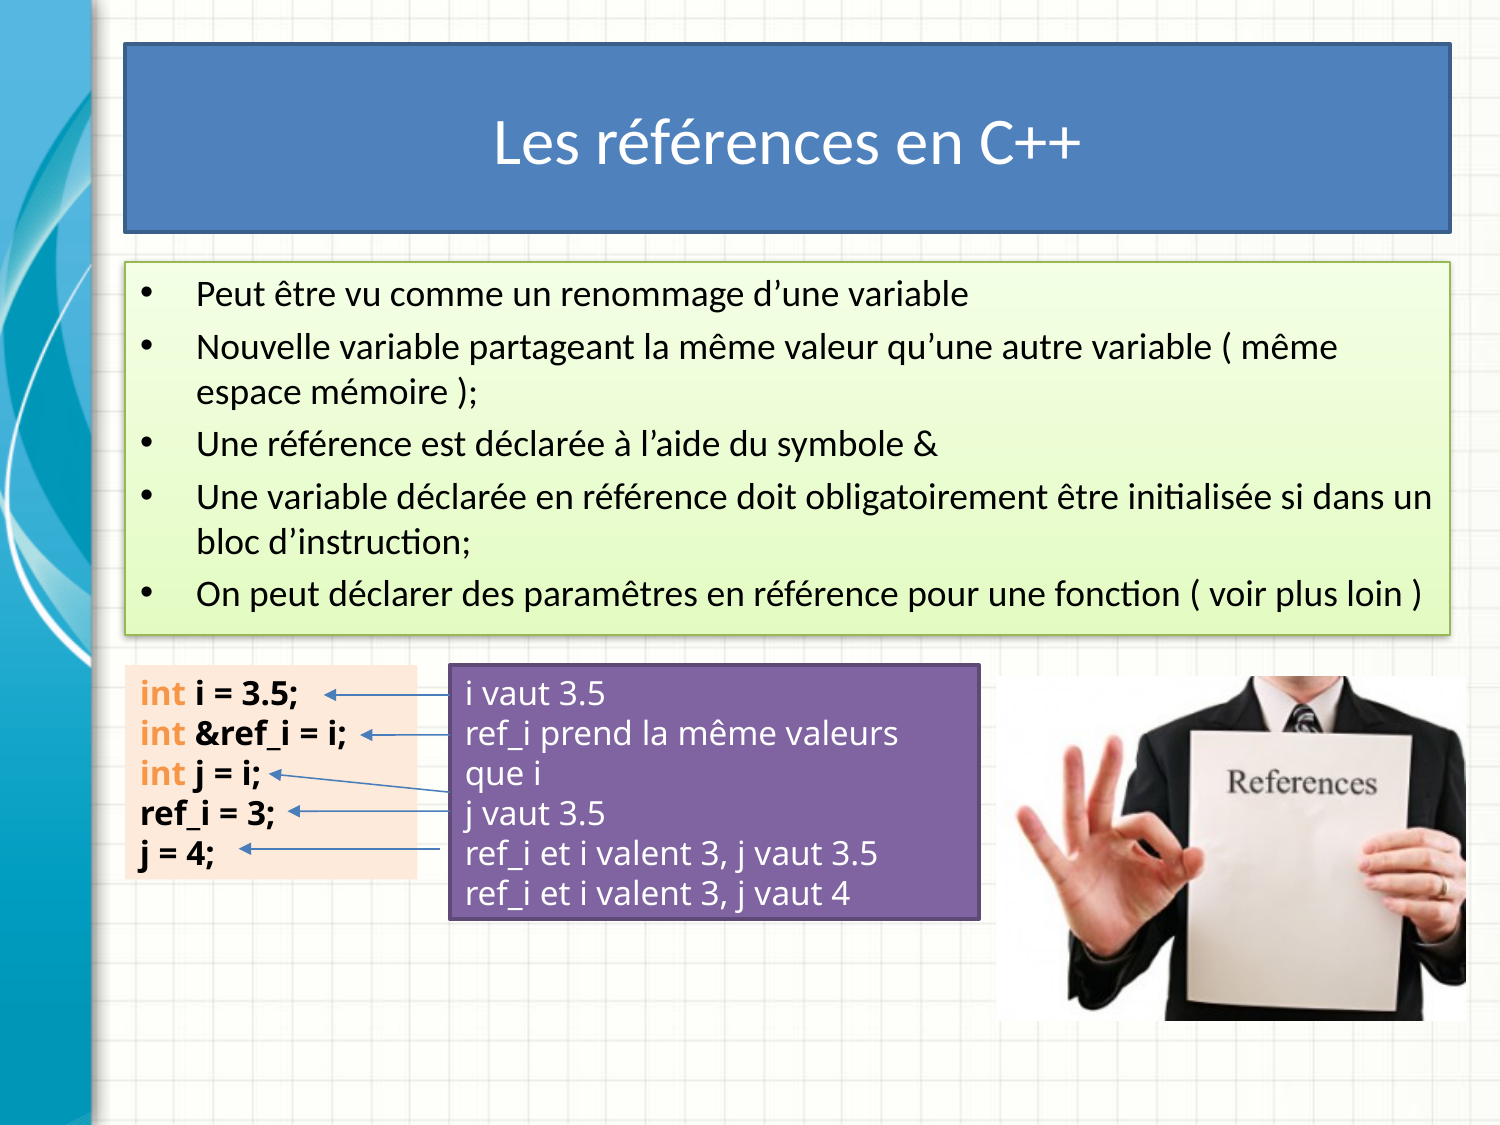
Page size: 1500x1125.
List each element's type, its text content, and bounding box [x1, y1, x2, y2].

text_box int i = 3.5; int &ref_i = i; int j = i; ref_i = 3; j = 4; [125, 665, 418, 880]
picture [0, 0, 1500, 1125]
list Peut être vu comme un renommage d’une variable Nouvelle variable partageant la même valeur qu’une autre variable ( même espace mémoire ); Une référence est déclarée à l’aide du symbole & Une variable déclarée en référence doit obligatoirement être initialisée si dans un bloc d’instruction; On peut déclarer des paramêtres en référence pour une fonction ( voir plus loin ) [124, 261, 1451, 636]
text_box i vaut 3.5 ref_i prend la même valeurs que i j vaut 3.5 ref_i et i valent 3, j vaut 3.5 ref_i et i valent 3, j vaut 4 [448, 663, 981, 921]
title Les références en C++ [123, 42, 1452, 234]
